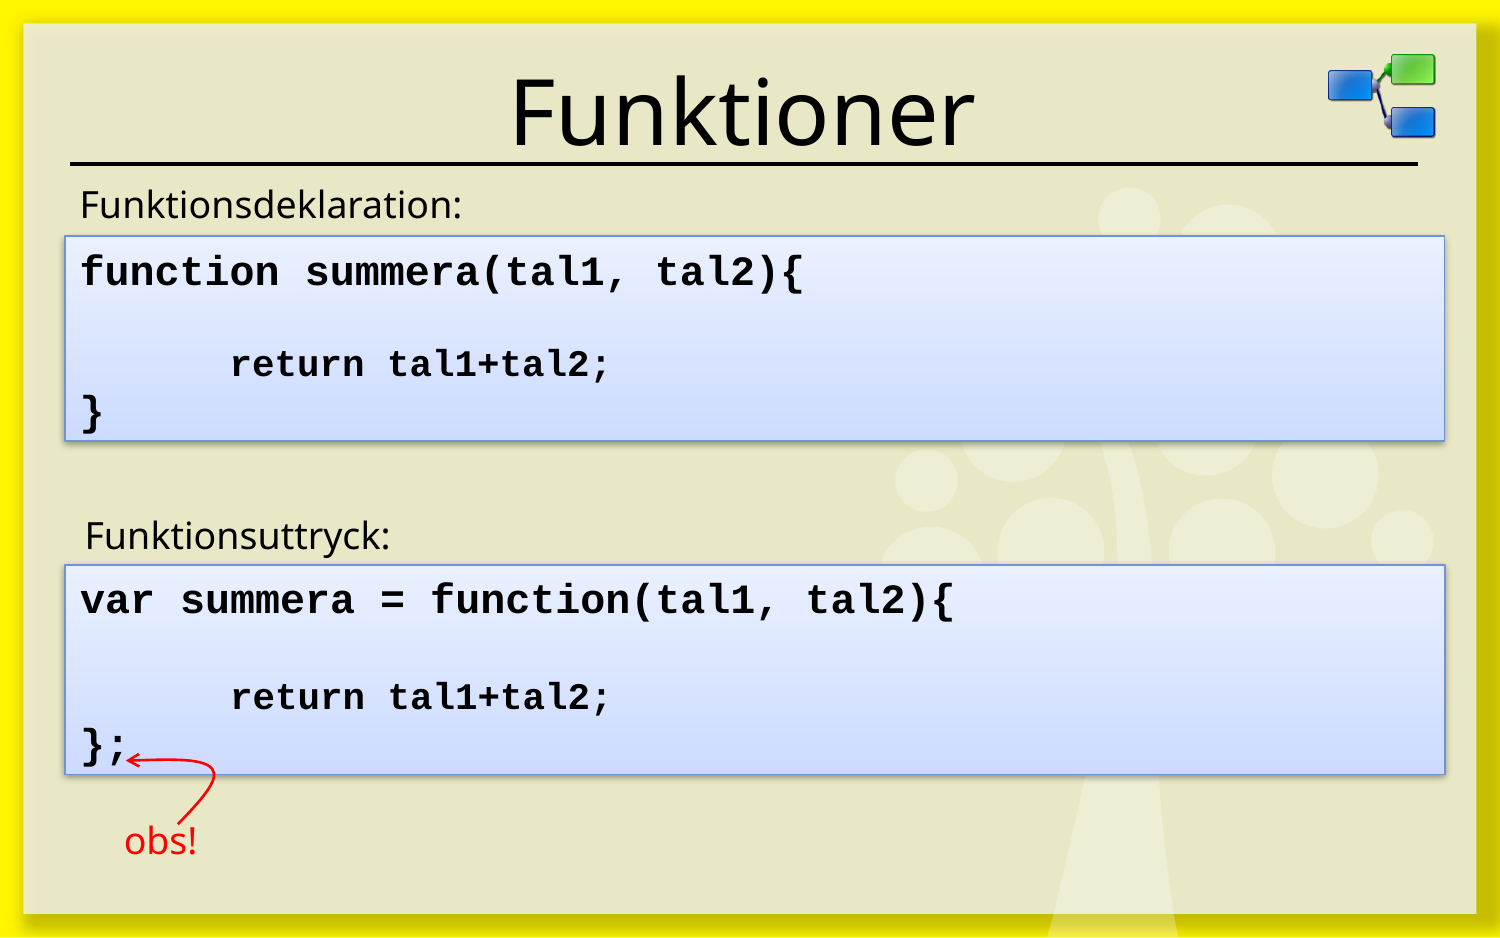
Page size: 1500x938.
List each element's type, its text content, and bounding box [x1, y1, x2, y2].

text_box obs! [109, 809, 213, 870]
text_box [125, 753, 215, 825]
picture [1328, 43, 1436, 150]
text_box Funktionsdeklaration: [64, 173, 478, 234]
text_box Funktionsuttryck: [69, 504, 406, 565]
title Funktioner [105, 46, 1381, 174]
text_box function summera(tal1, tal2){ return tal1+tal2; } [64, 235, 1445, 442]
text_box var summera = function(tal1, tal2){ return tal1+tal2; }; [64, 564, 1446, 775]
